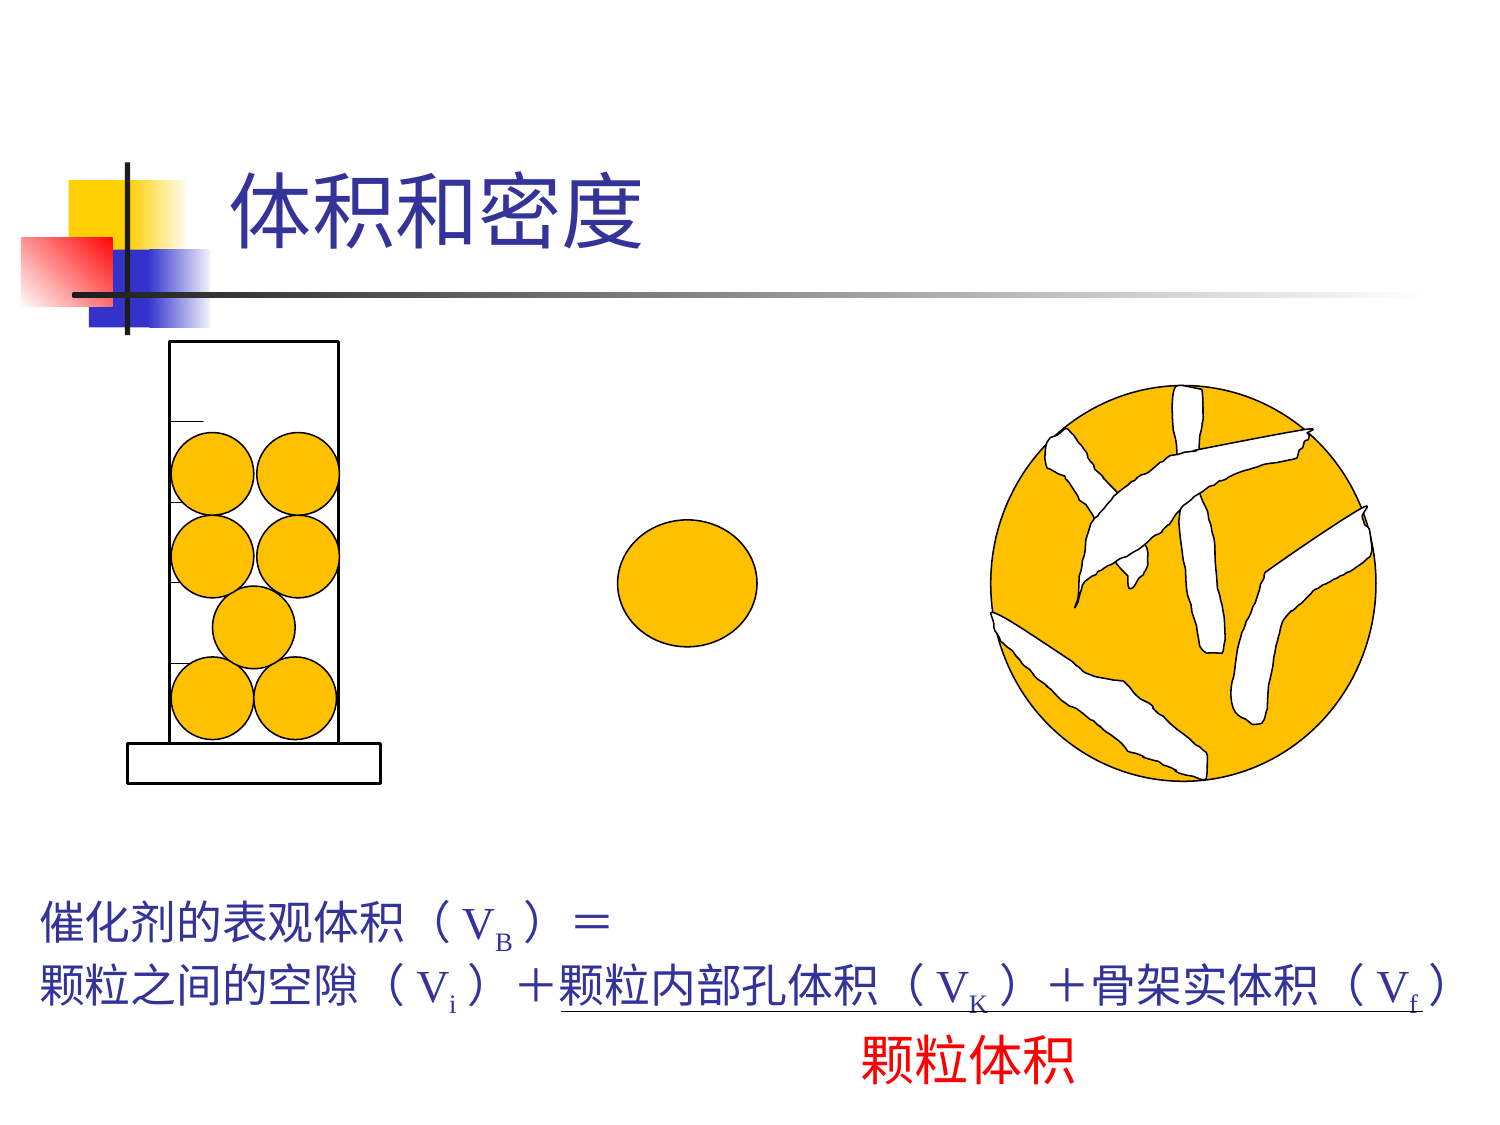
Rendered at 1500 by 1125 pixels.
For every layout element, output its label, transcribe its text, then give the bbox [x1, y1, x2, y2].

text_box 体积和密度 [213, 60, 1493, 268]
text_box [123, 337, 384, 788]
text_box 催化剂的表观体积（VB）＝ 颗粒之间的空隙（Vi）＋颗粒内部孔体积（VK）＋骨架实体积（Vf） [24, 886, 1490, 1027]
text_box 颗粒体积 [845, 1019, 1092, 1099]
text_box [990, 385, 1377, 782]
text_box [617, 519, 758, 647]
